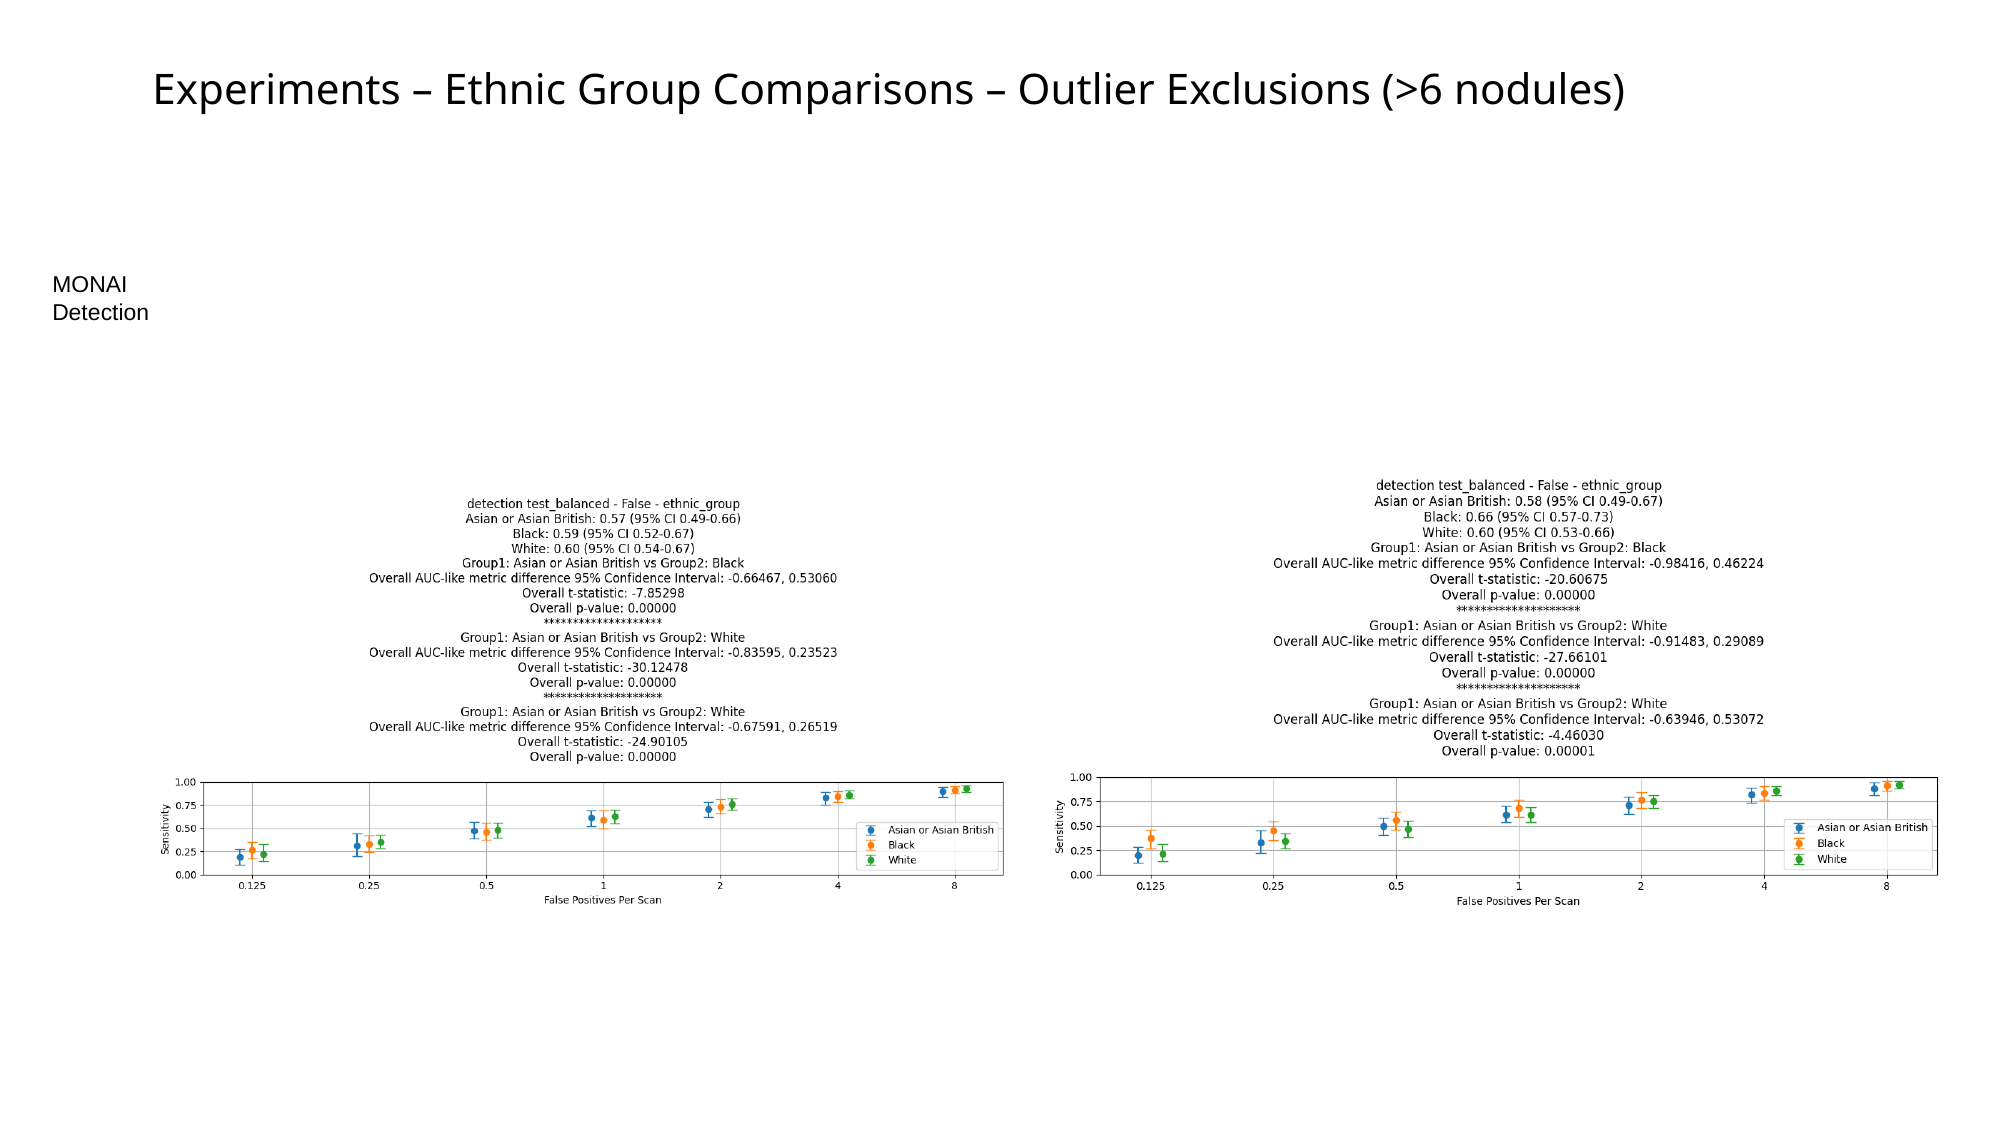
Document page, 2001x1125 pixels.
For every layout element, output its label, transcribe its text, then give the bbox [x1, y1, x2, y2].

picture [1049, 468, 1948, 919]
picture [155, 486, 1013, 916]
title Experiments – Ethnic Group Comparisons – Outlier Exclusions (>6 nodules) [137, 59, 1863, 122]
text_box MONAI Detection [37, 262, 188, 329]
